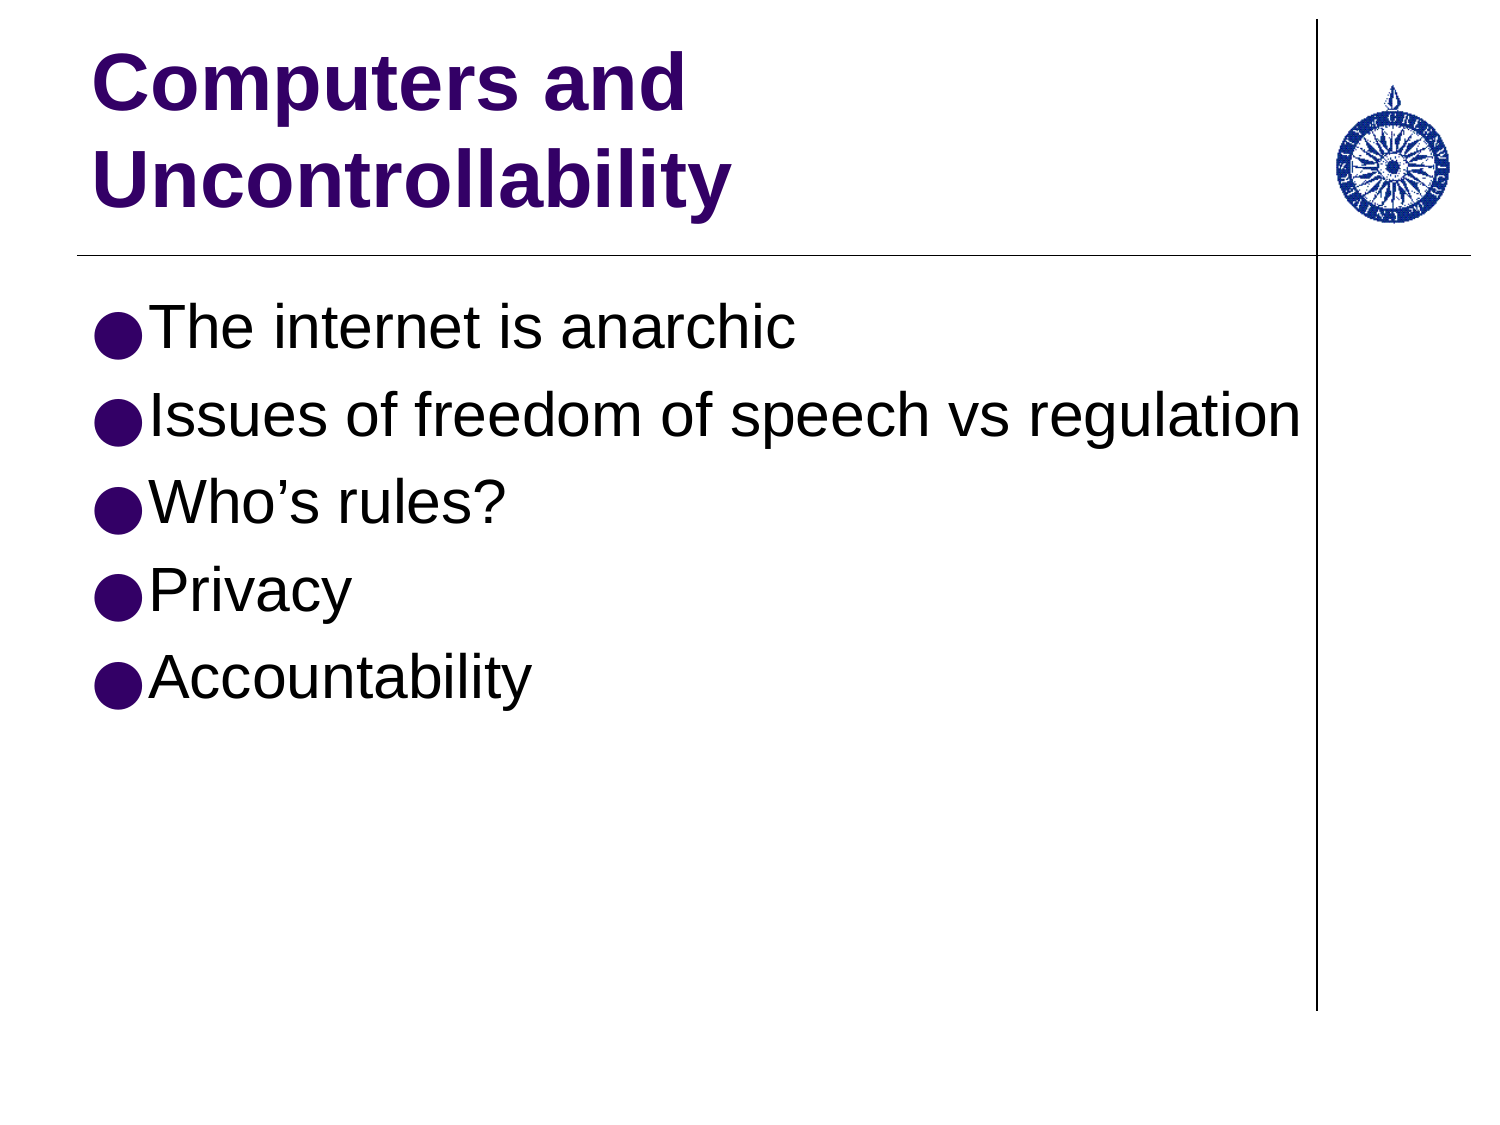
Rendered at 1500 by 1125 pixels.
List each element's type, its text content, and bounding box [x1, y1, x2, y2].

picture [1328, 78, 1463, 255]
title Computers and Uncontrollability [76, 19, 1315, 232]
list The internet is anarchic Issues of freedom of speech vs regulation Who’s rules? Privacy Accountability [76, 278, 1319, 1003]
